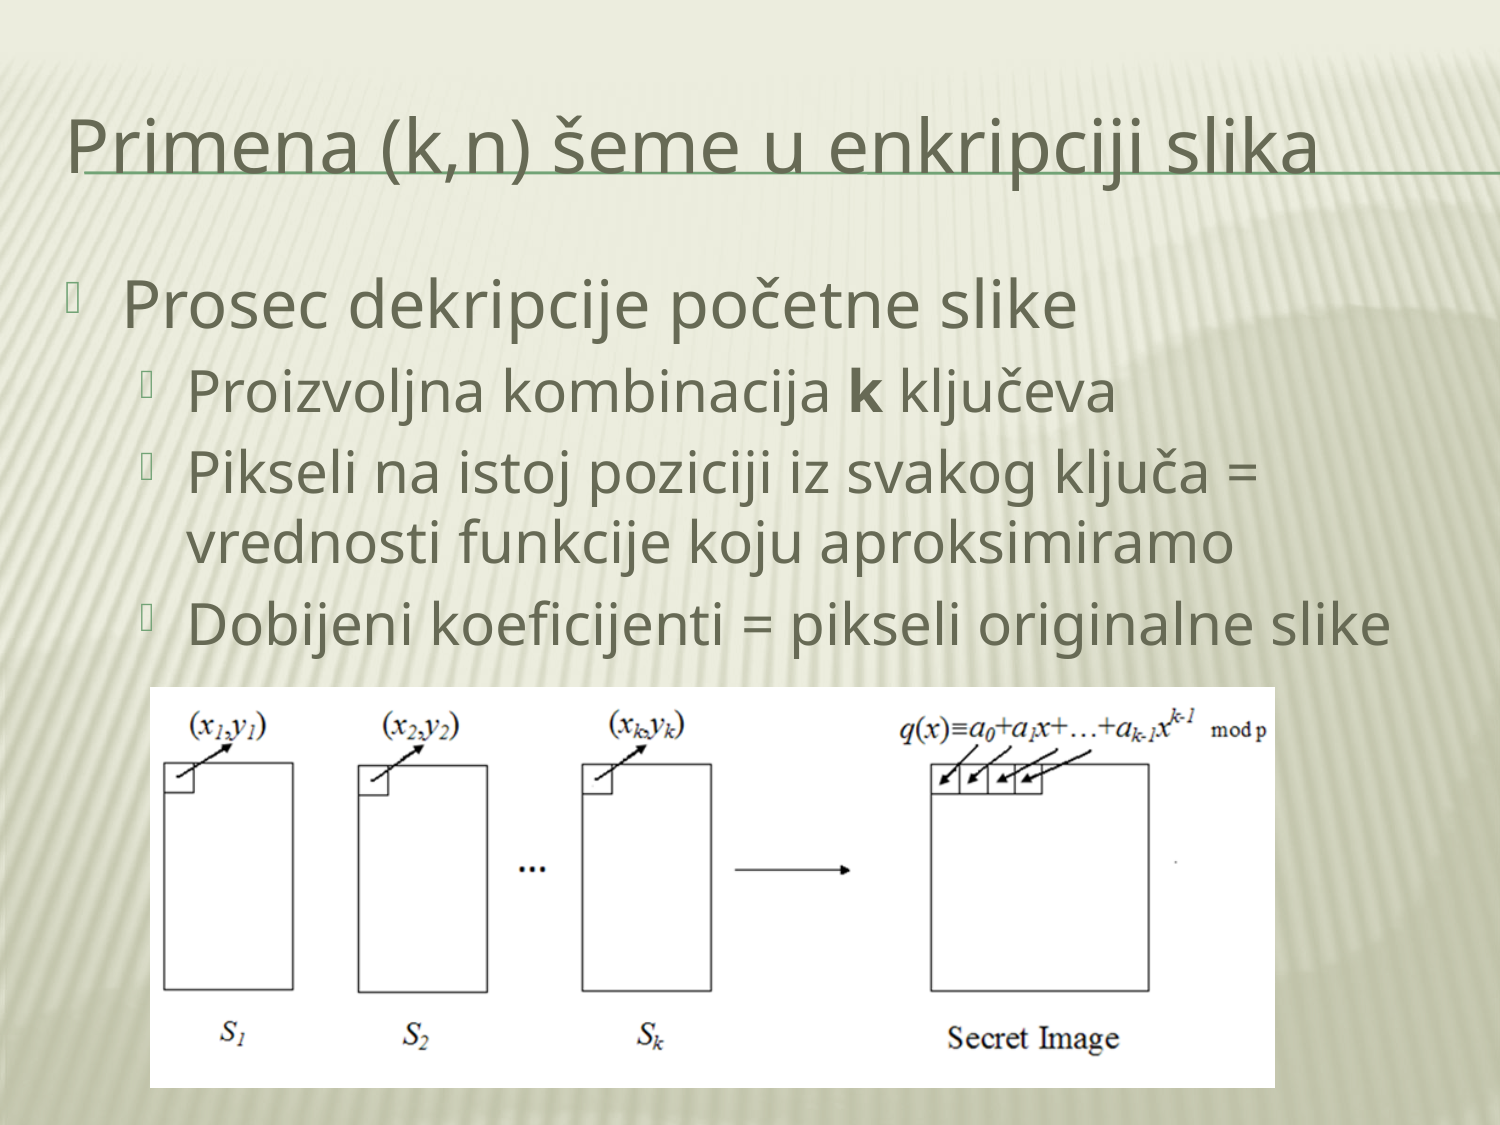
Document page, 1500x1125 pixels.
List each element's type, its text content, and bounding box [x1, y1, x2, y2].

picture [149, 687, 1276, 1088]
list Prosec dekripcije početne slike Proizvoljna kombinacija k ključeva Pikseli na istoj poziciji iz svakog ključa = vrednosti funkcije koju aproksimiramo Dobijeni koeficijenti = pikseli originalne slike [50, 254, 1475, 998]
title Primena (k,n) šeme u enkripciji slika [50, 75, 1475, 213]
